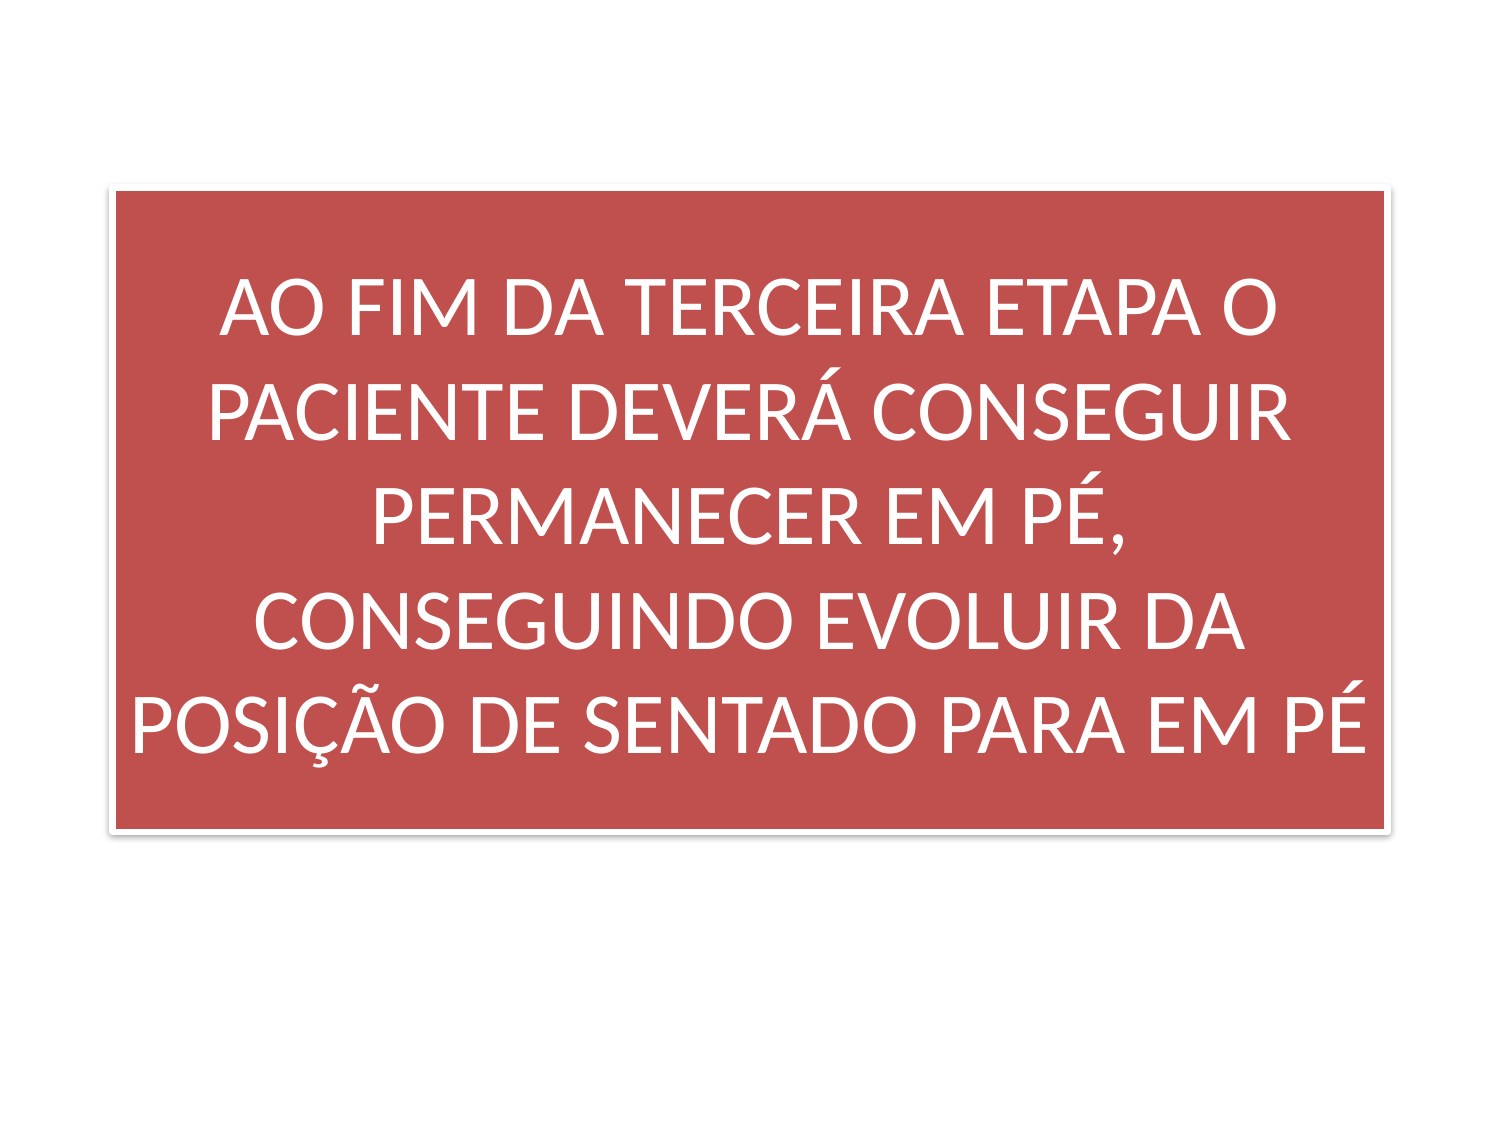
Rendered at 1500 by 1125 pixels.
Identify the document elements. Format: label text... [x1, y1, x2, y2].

title AO FIM DA TERCEIRA ETAPA O PACIENTE DEVERÁ CONSEGUIR PERMANECER EM PÉ, CONSEGUINDO EVOLUIR DA POSIÇÃO DE SENTADO PARA EM PÉ [109, 184, 1391, 835]
